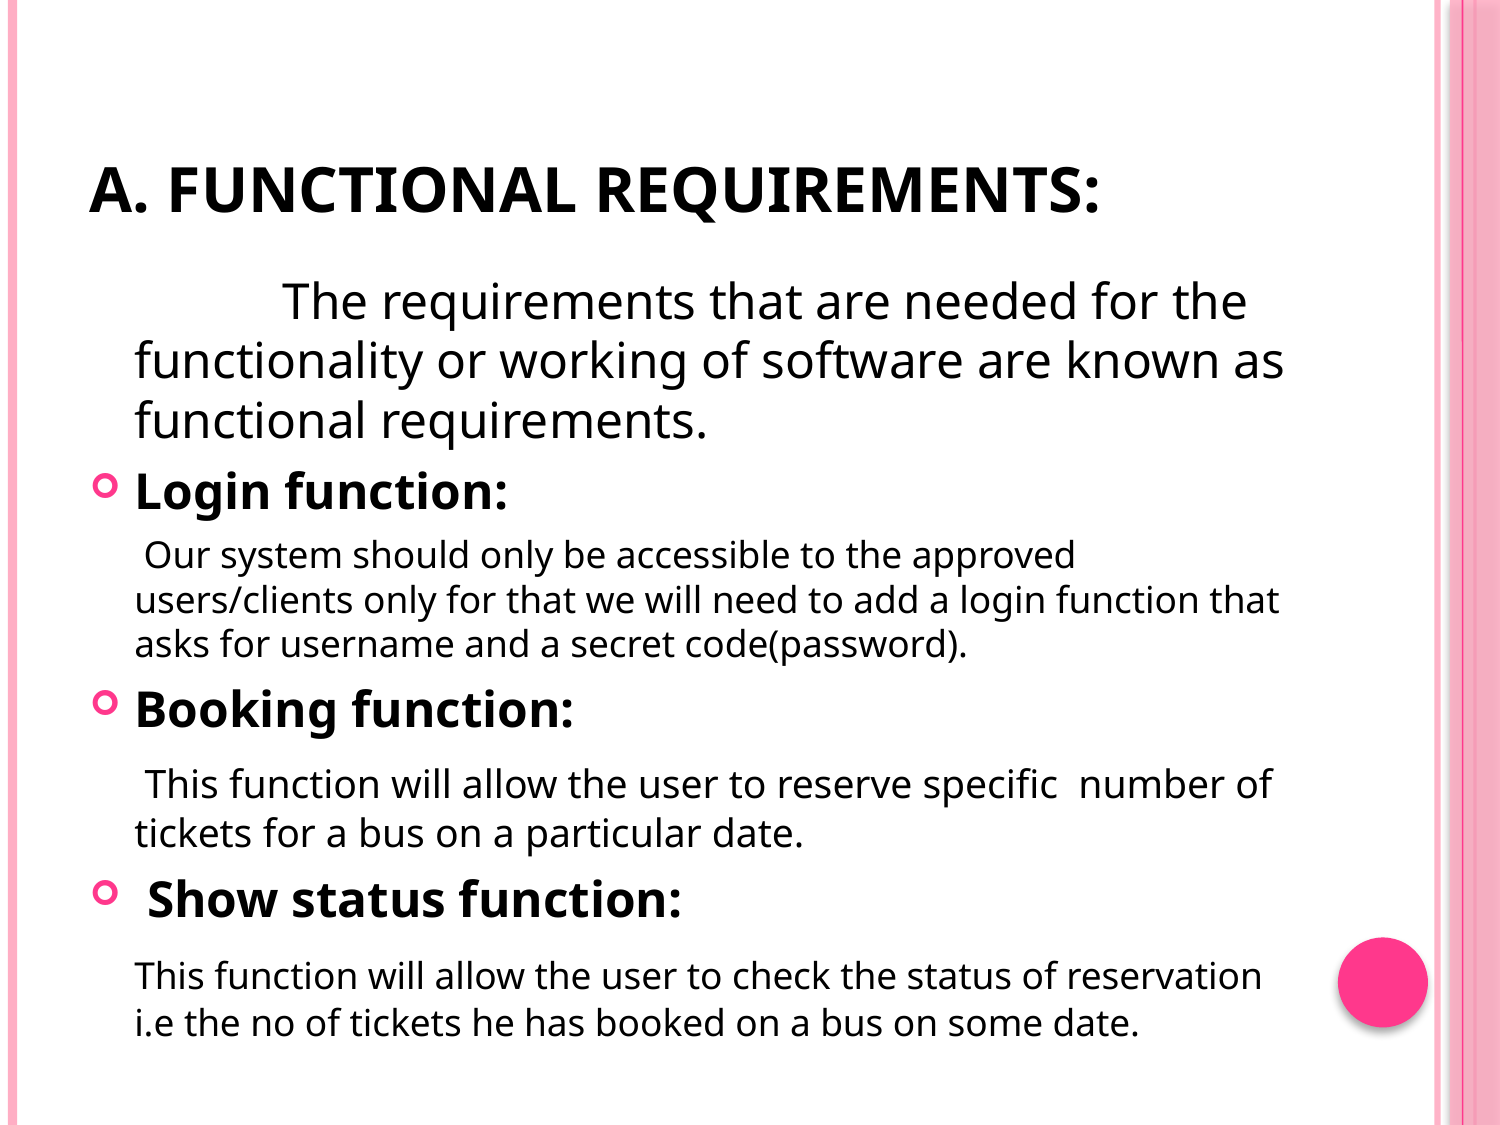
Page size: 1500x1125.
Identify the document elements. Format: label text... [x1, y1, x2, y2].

list The requirements that are needed for the functionality or working of software are known as functional requirements. Login function: Our system should only be accessible to the approved users/clients only for that we will need to add a login function that asks for username and a secret code(password). Booking function: This function will allow the user to reserve specific number of tickets for a bus on a particular date. Show status function: This function will allow the user to check the status of reservation i.e the no of tickets he has booked on a bus on some date. [75, 262, 1300, 1062]
title a. Functional Requirements: [75, 45, 1300, 233]
